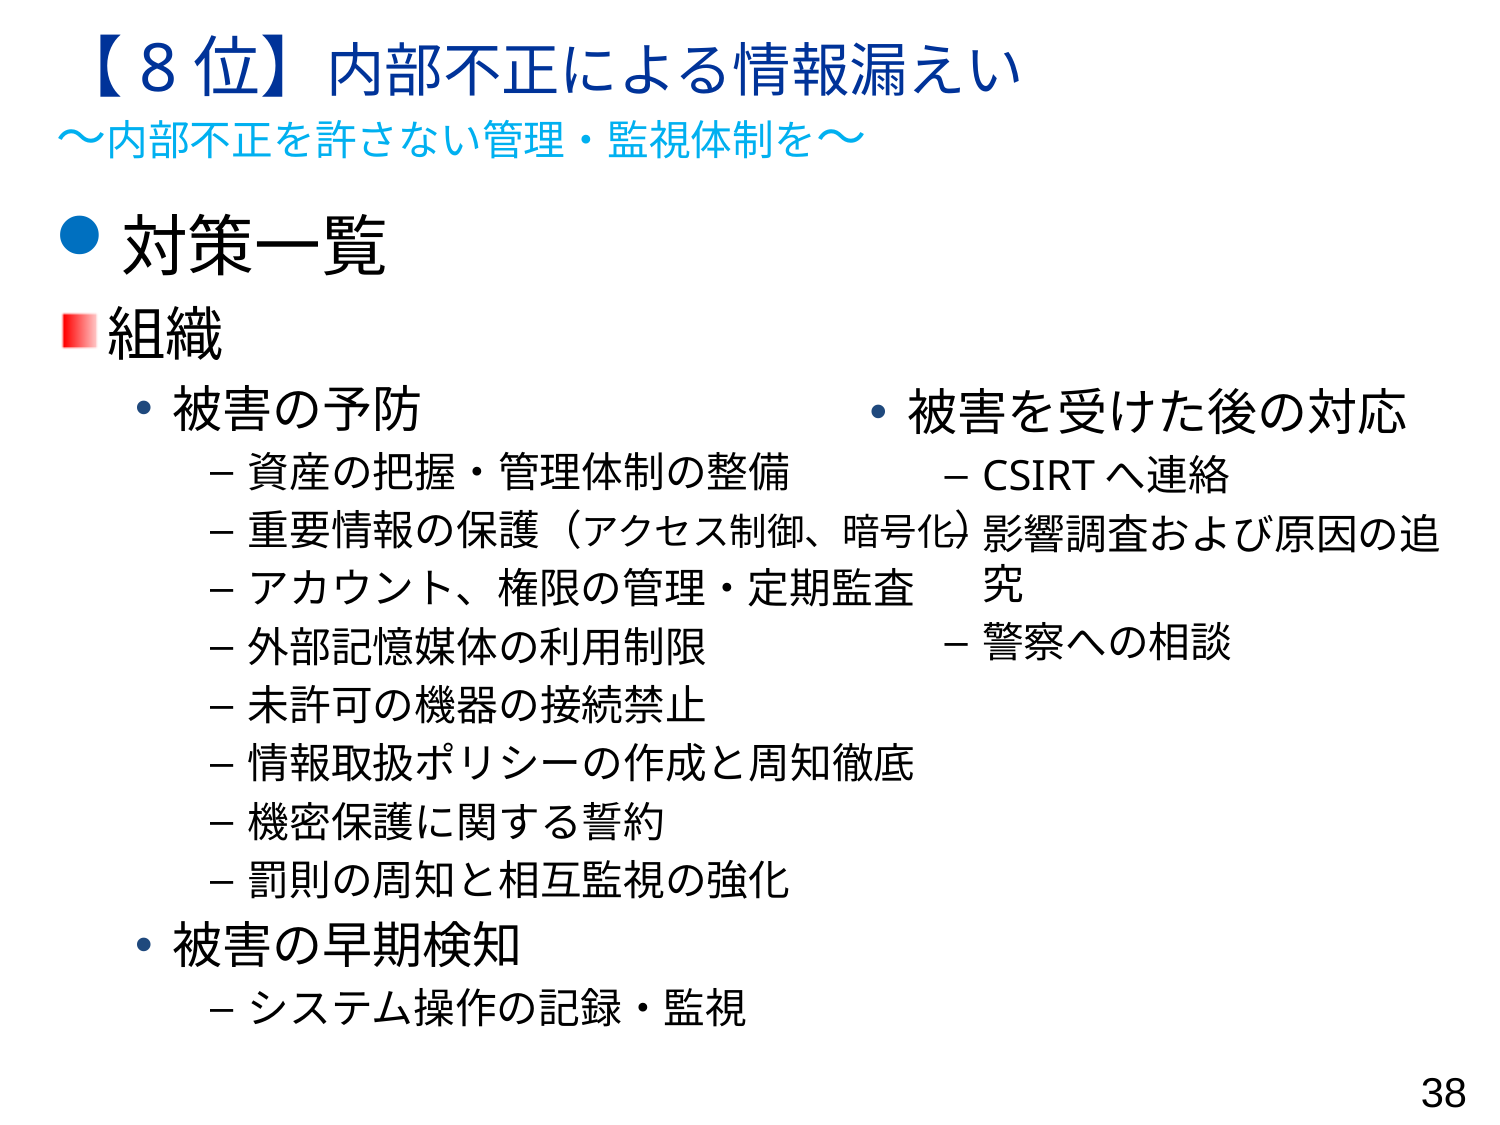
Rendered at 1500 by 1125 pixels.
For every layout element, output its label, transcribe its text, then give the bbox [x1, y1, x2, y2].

slide_number 38 [1131, 1058, 1483, 1106]
list 組織 被害の予防 資産の把握・管理体制の整備 重要情報の保護（アクセス制御、暗号化） アカウント、権限の管理・定期監査 外部記憶媒体の利用制限 未許可の機器の接続禁止 情報取扱ポリシーの作成と周知徹底 機密保護に関する誓約 罰則の周知と相互監視の強化 被害の早期検知 システム操作の記録・監視 [0, 289, 1272, 646]
picture [60, 311, 102, 353]
title 【8位】内部不正による情報漏えい ～内部不正を許さない管理・監視体制を～ [41, 13, 1500, 177]
text_box 被害を受けた後の対応 CSIRTへ連絡 影響調査および原因の追究 警察への相談 [704, 373, 1487, 674]
text_box 対策一覧 [39, 196, 625, 303]
